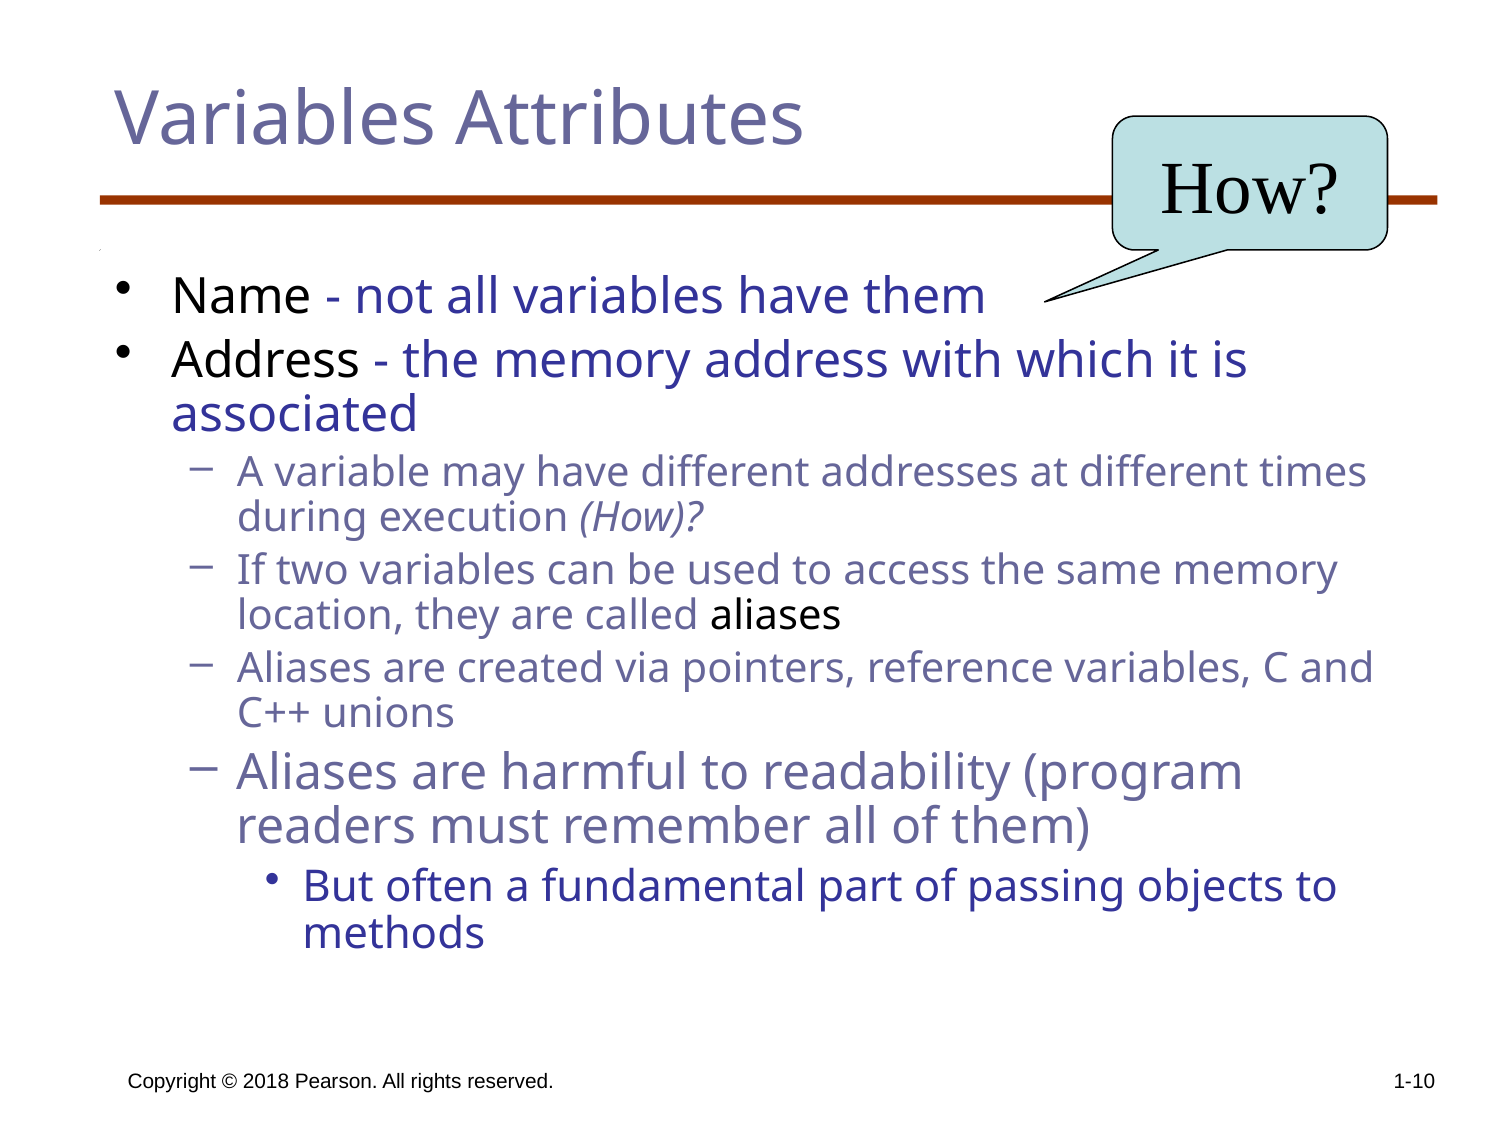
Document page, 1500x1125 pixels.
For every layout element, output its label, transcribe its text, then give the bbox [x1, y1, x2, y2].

title Variables Attributes [99, 62, 1438, 250]
footer Copyright © 2018 Pearson. All rights reserved. [112, 1063, 801, 1101]
text_box How? [1044, 116, 1388, 302]
list Name - not all variables have them Address - the memory address with which it is associated A variable may have different addresses at different times during execution (How)? If two variables can be used to access the same memory location, they are called aliases Aliases are created via pointers, reference variables, C and C++ unions Aliases are harmful to readability (program readers must remember all of them) But often a fundamental part of passing objects to methods [99, 262, 1438, 1063]
slide_number 1-10 [1137, 1024, 1451, 1101]
